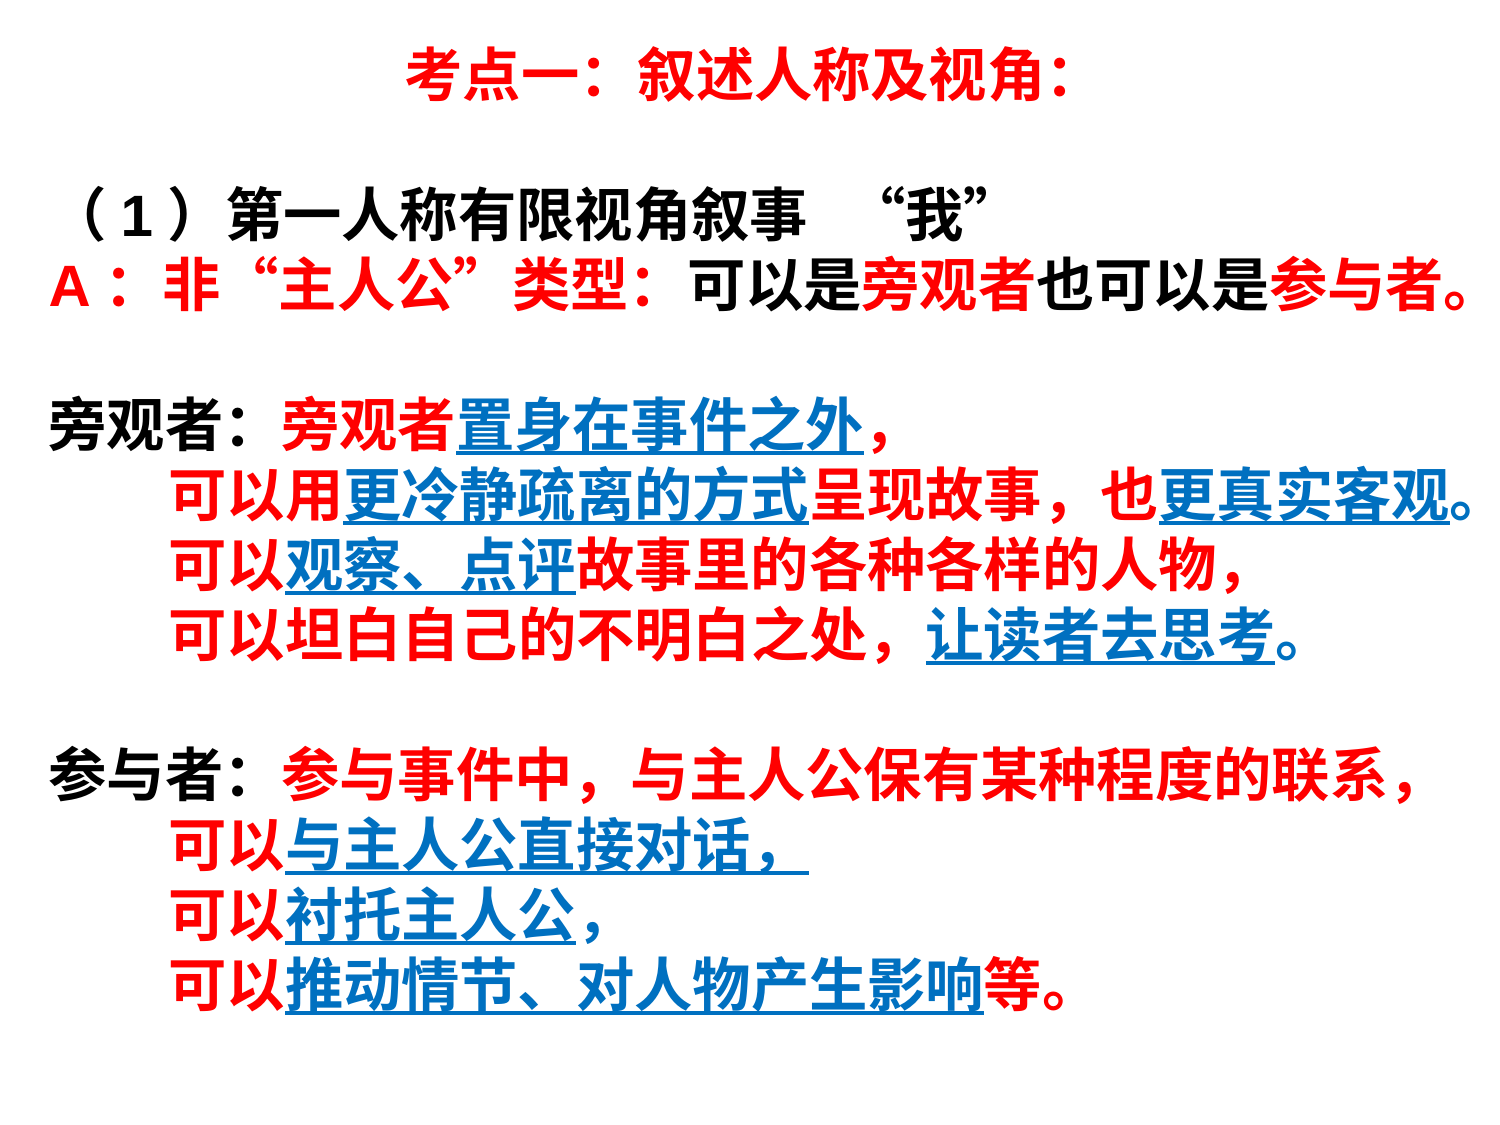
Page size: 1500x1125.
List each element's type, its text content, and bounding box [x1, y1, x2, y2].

text_box 考点一：叙述人称及视角： （1）第一人称有限视角叙事 “我” A：非“主人公”类型：可以是旁观者也可以是参与者。 旁观者：旁观者置身在事件之外， 可以用更冷静疏离的方式呈现故事，也更真实客观。 可以观察、点评故事里的各种各样的人物， 可以坦白自己的不明白之处，让读者去思考。 参与者：参与事件中，与主人公保有某种程度的联系， 可以与主人公直接对话， 可以衬托主人公， 可以推动情节、对人物产生影响等。 [33, 30, 1475, 1026]
